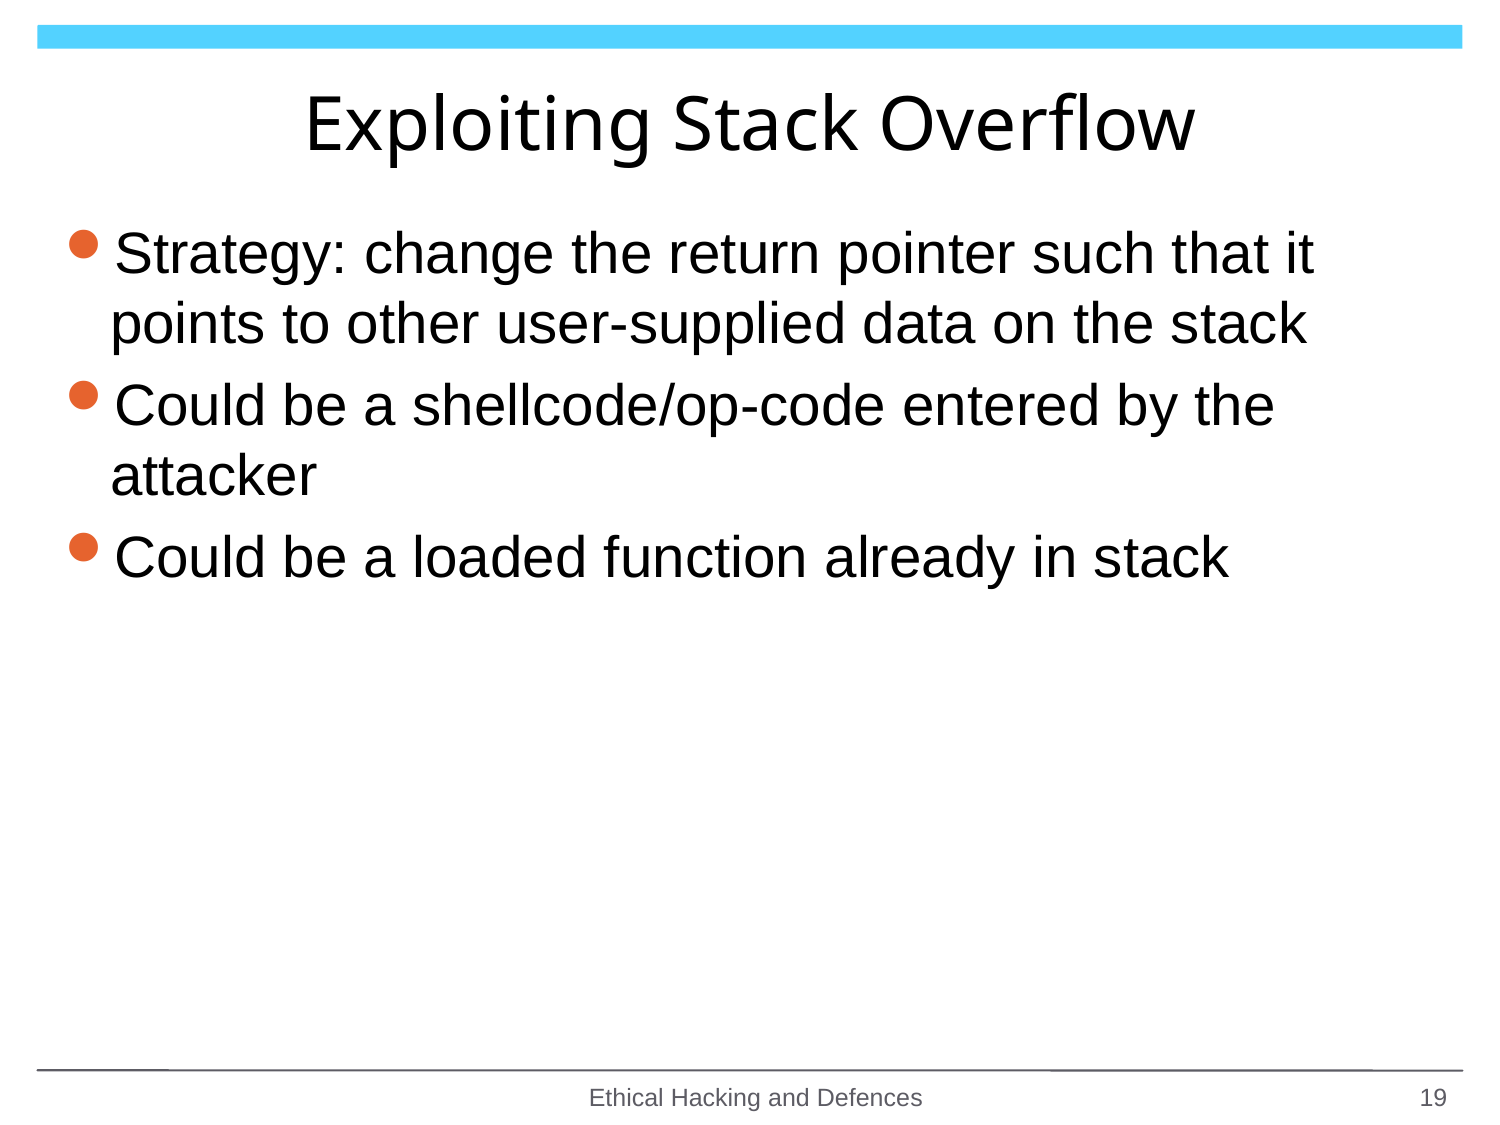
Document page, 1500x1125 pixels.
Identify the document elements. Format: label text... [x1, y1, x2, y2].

title Exploiting Stack Overflow [50, 45, 1450, 197]
list Strategy: change the return pointer such that it points to other user-supplied data on the stack Could be a shellcode/op-code entered by the attacker Could be a loaded function already in stack [50, 208, 1450, 1050]
slide_number 19 [1112, 1069, 1463, 1123]
footer Ethical Hacking and Defences [474, 1069, 1038, 1123]
